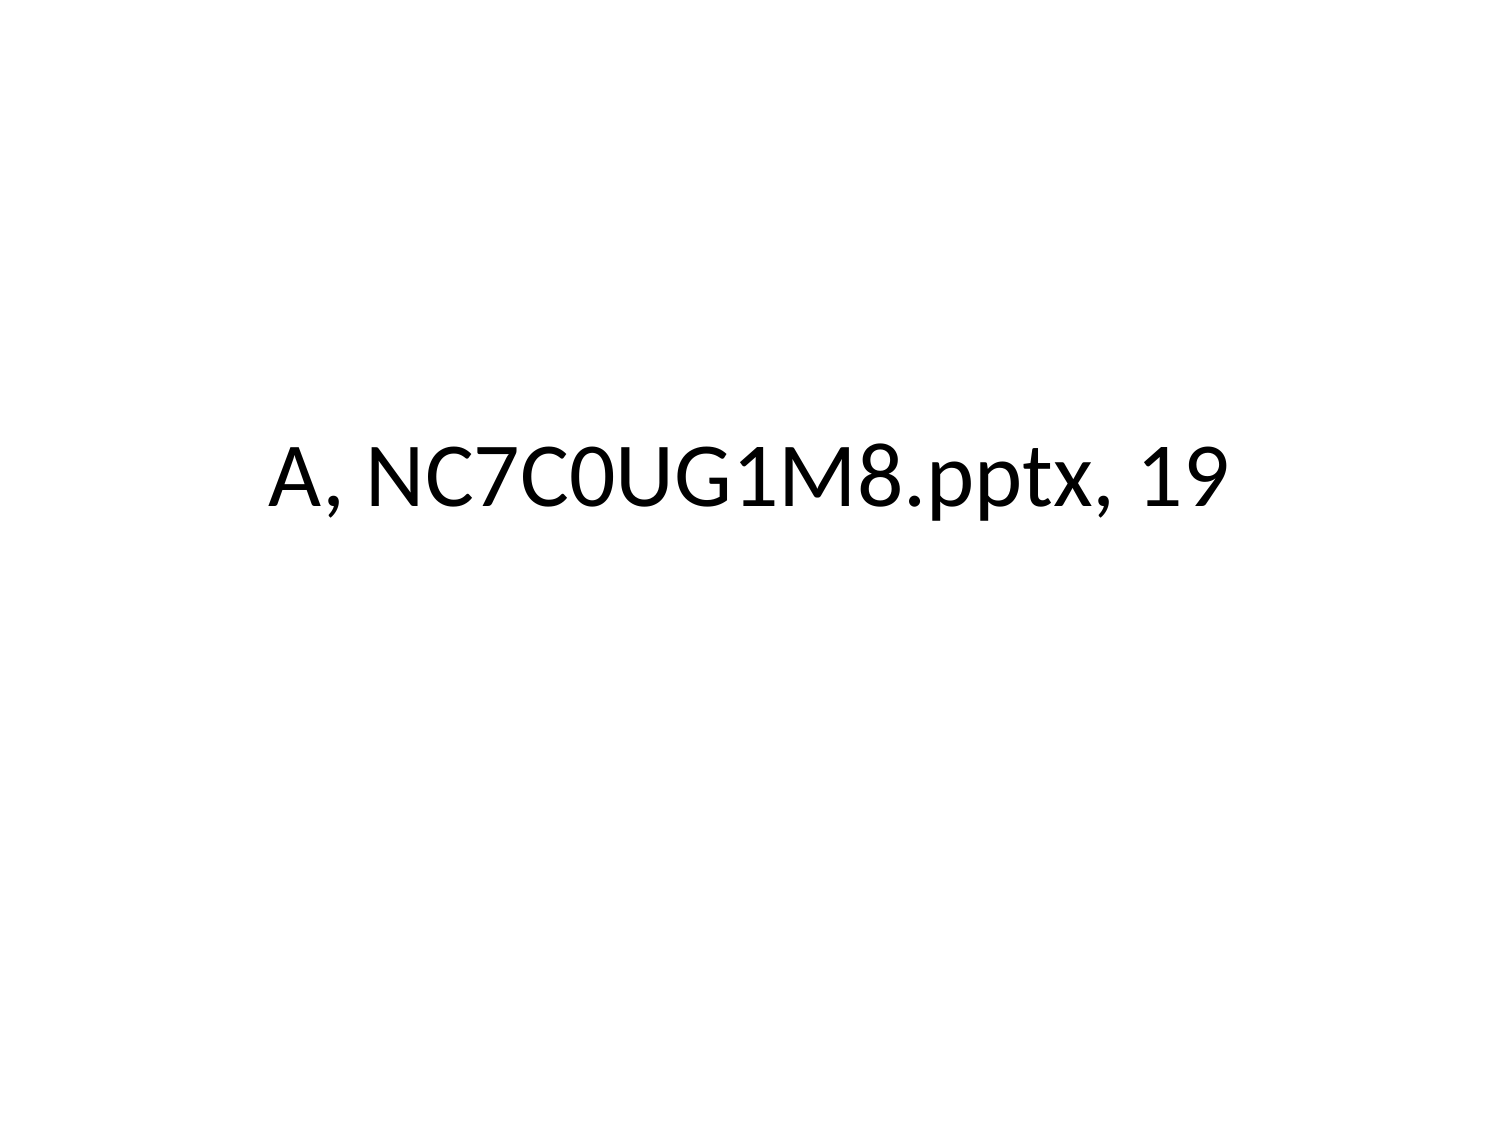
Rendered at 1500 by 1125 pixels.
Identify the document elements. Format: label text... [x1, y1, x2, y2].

title A, NC7C0UG1M8.pptx, 19 [112, 349, 1388, 591]
